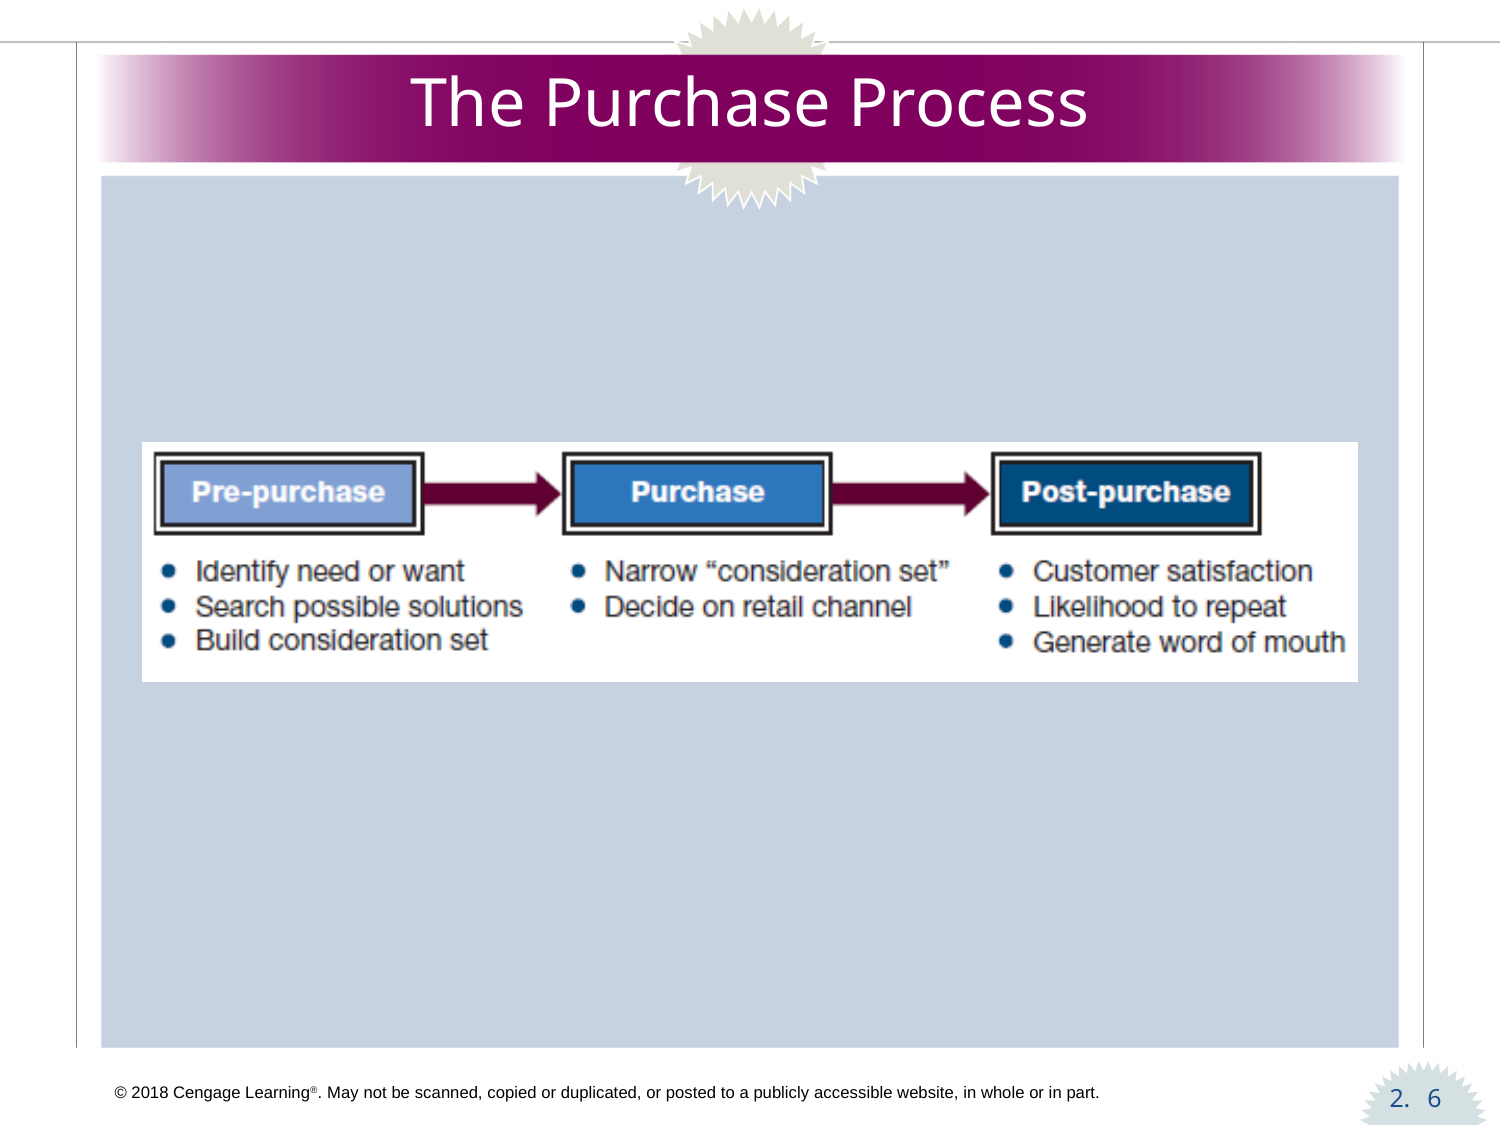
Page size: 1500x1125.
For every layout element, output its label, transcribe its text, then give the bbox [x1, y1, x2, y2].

slide_number 6 [1412, 1074, 1476, 1125]
title The Purchase Process [99, 50, 1400, 150]
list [142, 442, 1358, 683]
picture [0, 0, 1500, 1125]
